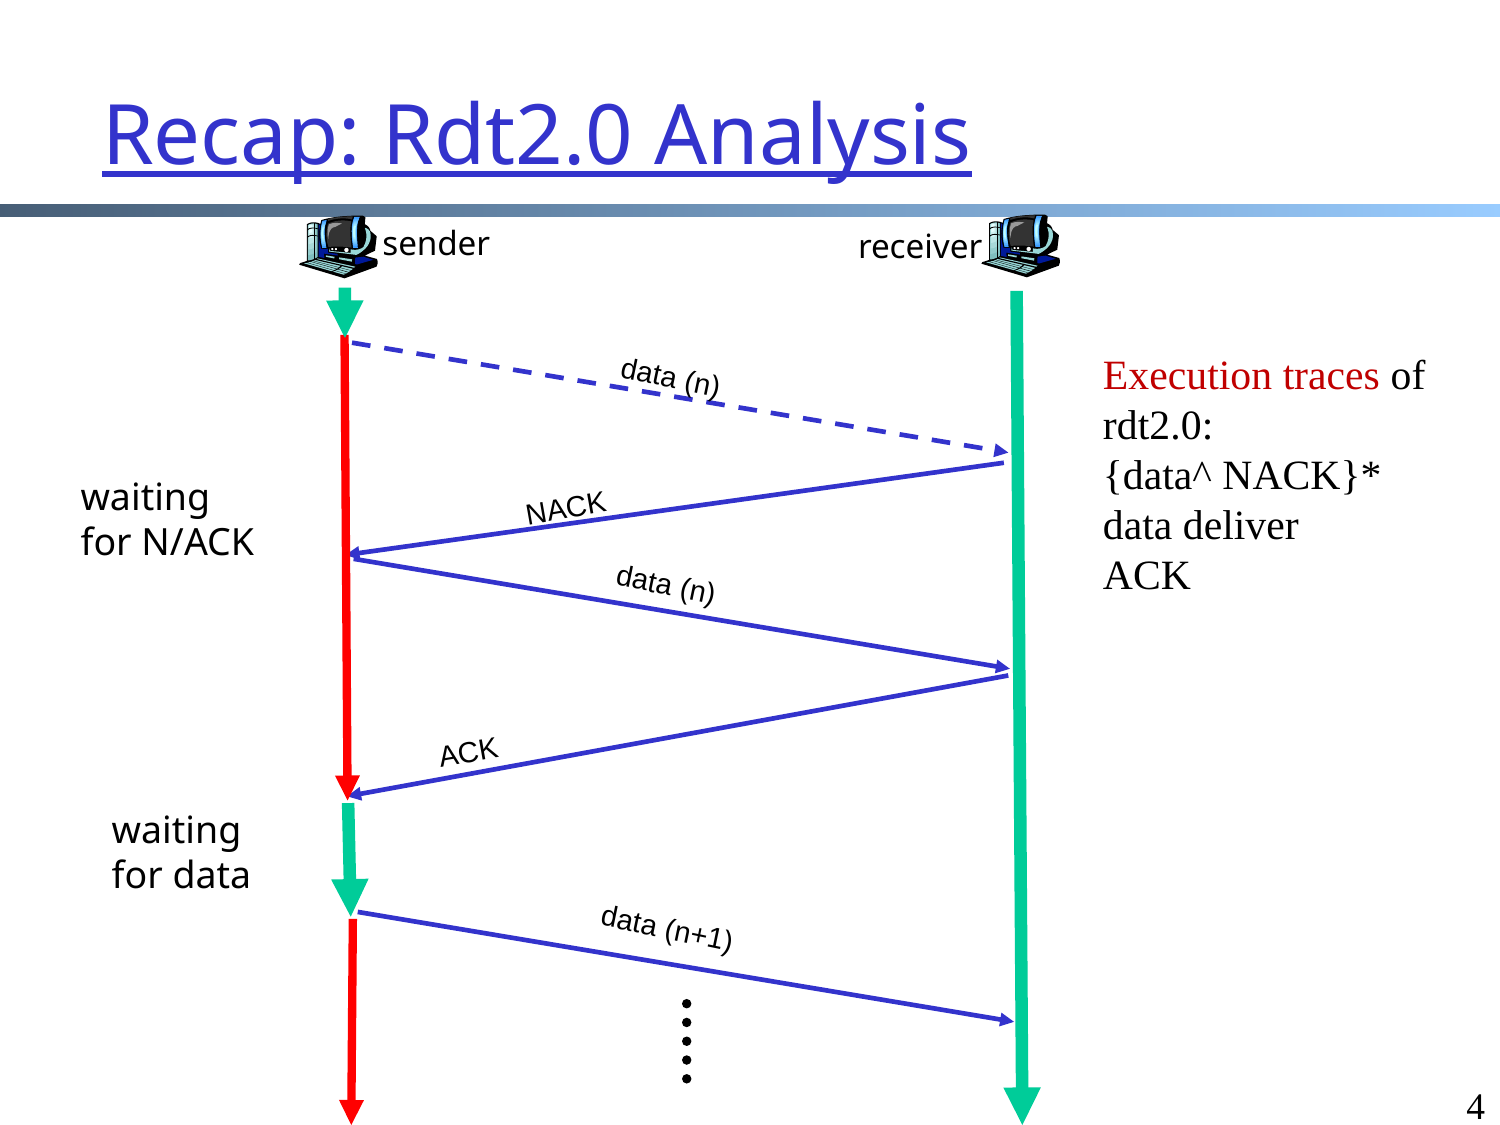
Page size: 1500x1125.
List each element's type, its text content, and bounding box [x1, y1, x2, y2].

text_box [347, 531, 513, 559]
text_box ACK [419, 656, 870, 784]
text_box [726, 621, 1010, 673]
slide_number 4 [1150, 1074, 1500, 1125]
text_box [357, 911, 1015, 1026]
text_box Execution traces of rdt2.0: {data^ NACK}* data deliver ACK [1088, 340, 1457, 606]
text_box [345, 918, 358, 1125]
text_box NACK [506, 413, 957, 541]
text_box waiting for data [96, 798, 267, 904]
text_box [338, 287, 352, 338]
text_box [981, 213, 1062, 278]
text_box Recap: Rdt2.0 Analysis [87, 37, 1404, 225]
text_box [1016, 290, 1029, 1125]
text_box [344, 803, 357, 917]
text_box [350, 781, 428, 801]
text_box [298, 214, 505, 279]
text_box [989, 444, 1009, 457]
text_box data (n) [597, 545, 736, 622]
text_box receiver [843, 218, 976, 273]
text_box waiting for N/ACK [65, 465, 299, 571]
text_box data (n+1) [582, 886, 753, 969]
text_box [341, 338, 354, 801]
text_box data (n) [602, 338, 740, 414]
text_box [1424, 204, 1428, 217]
